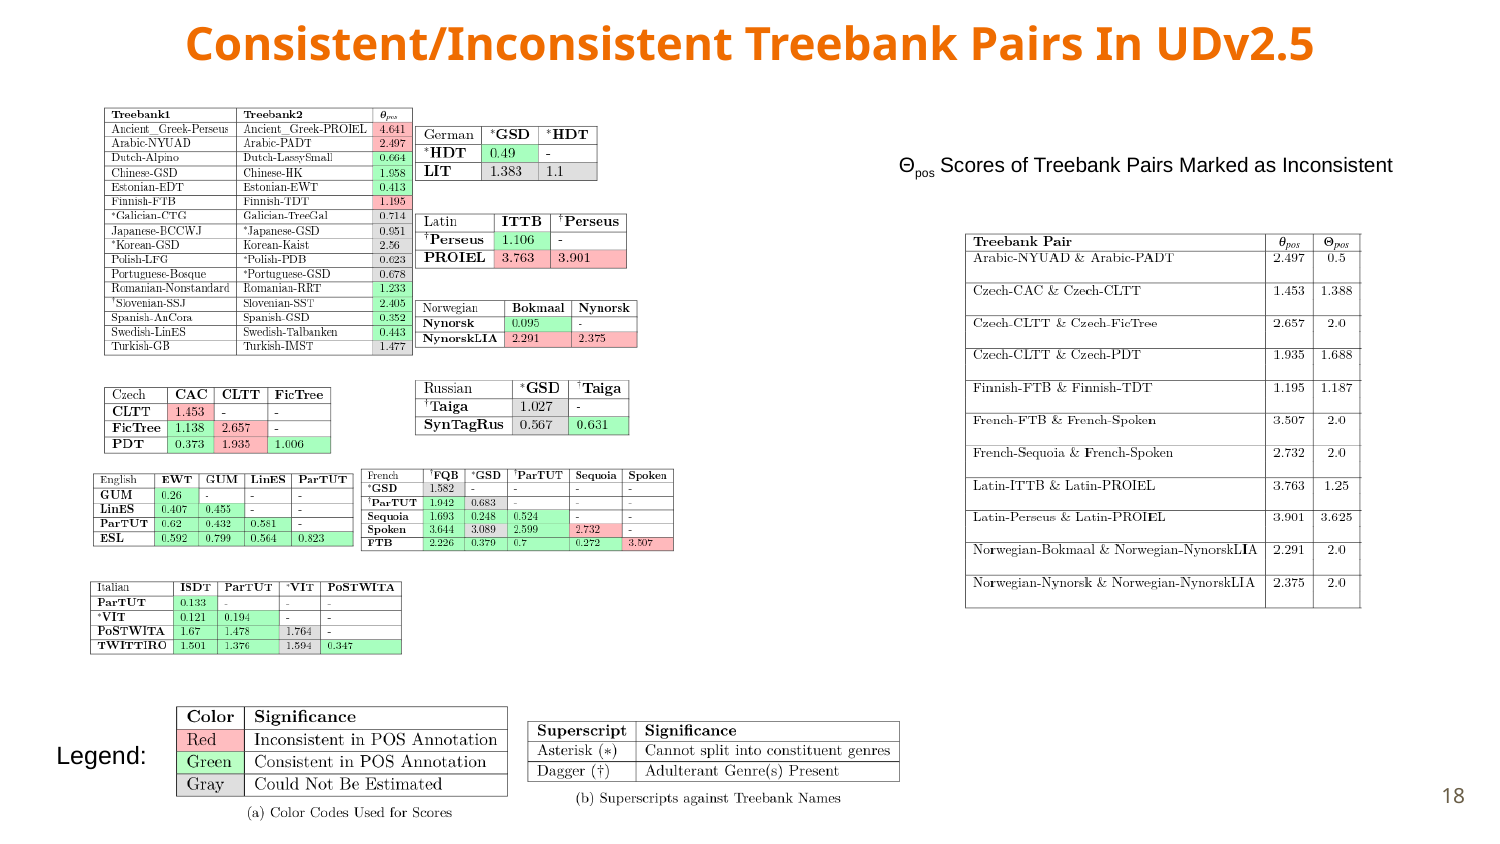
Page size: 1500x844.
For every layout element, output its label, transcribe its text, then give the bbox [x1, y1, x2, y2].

title Consistent/Inconsistent Treebank Pairs In UDv2.5 [51, 0, 1449, 94]
picture [169, 692, 905, 830]
slide_number ‹#› [1389, 764, 1480, 830]
picture [83, 98, 683, 664]
text_box Θpos Scores of Treebank Pairs Marked as Inconsistent [883, 136, 1440, 169]
picture [961, 229, 1363, 614]
text_box Legend: [41, 724, 164, 781]
